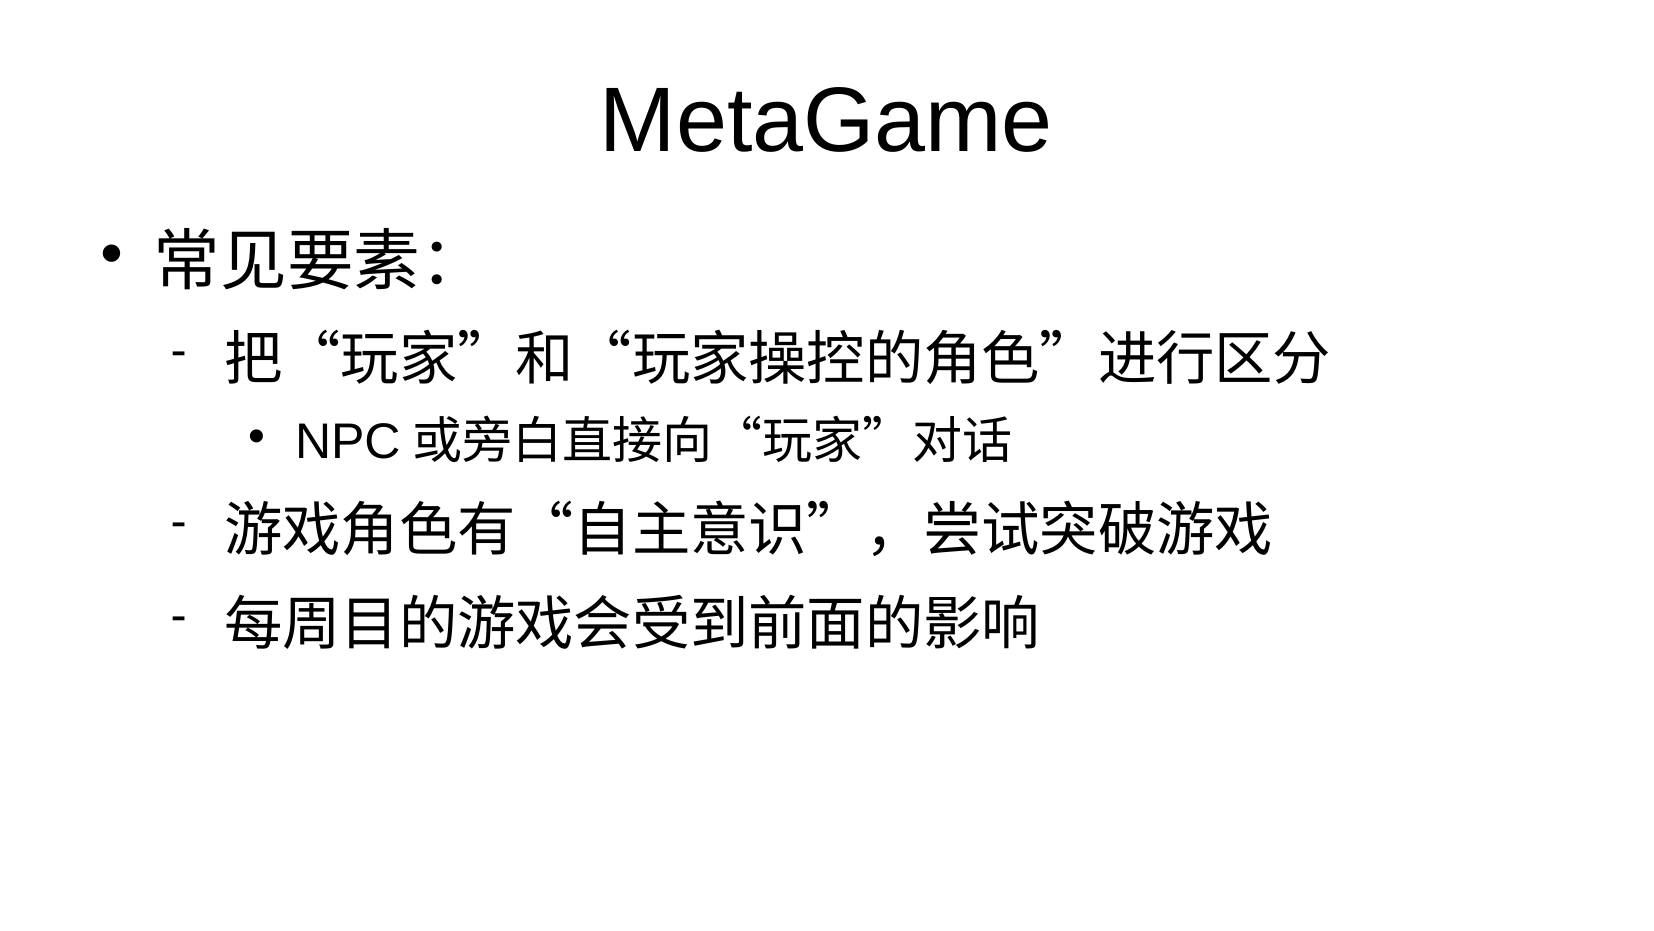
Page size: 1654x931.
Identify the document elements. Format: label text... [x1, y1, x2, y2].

list 常见要素： 把“玩家”和“玩家操控的角色”进行区分 NPC或旁白直接向“玩家”对话 游戏角色有“自主意识”，尝试突破游戏 每周目的游戏会受到前面的影响 [82, 217, 1571, 757]
title MetaGame [82, 37, 1571, 193]
